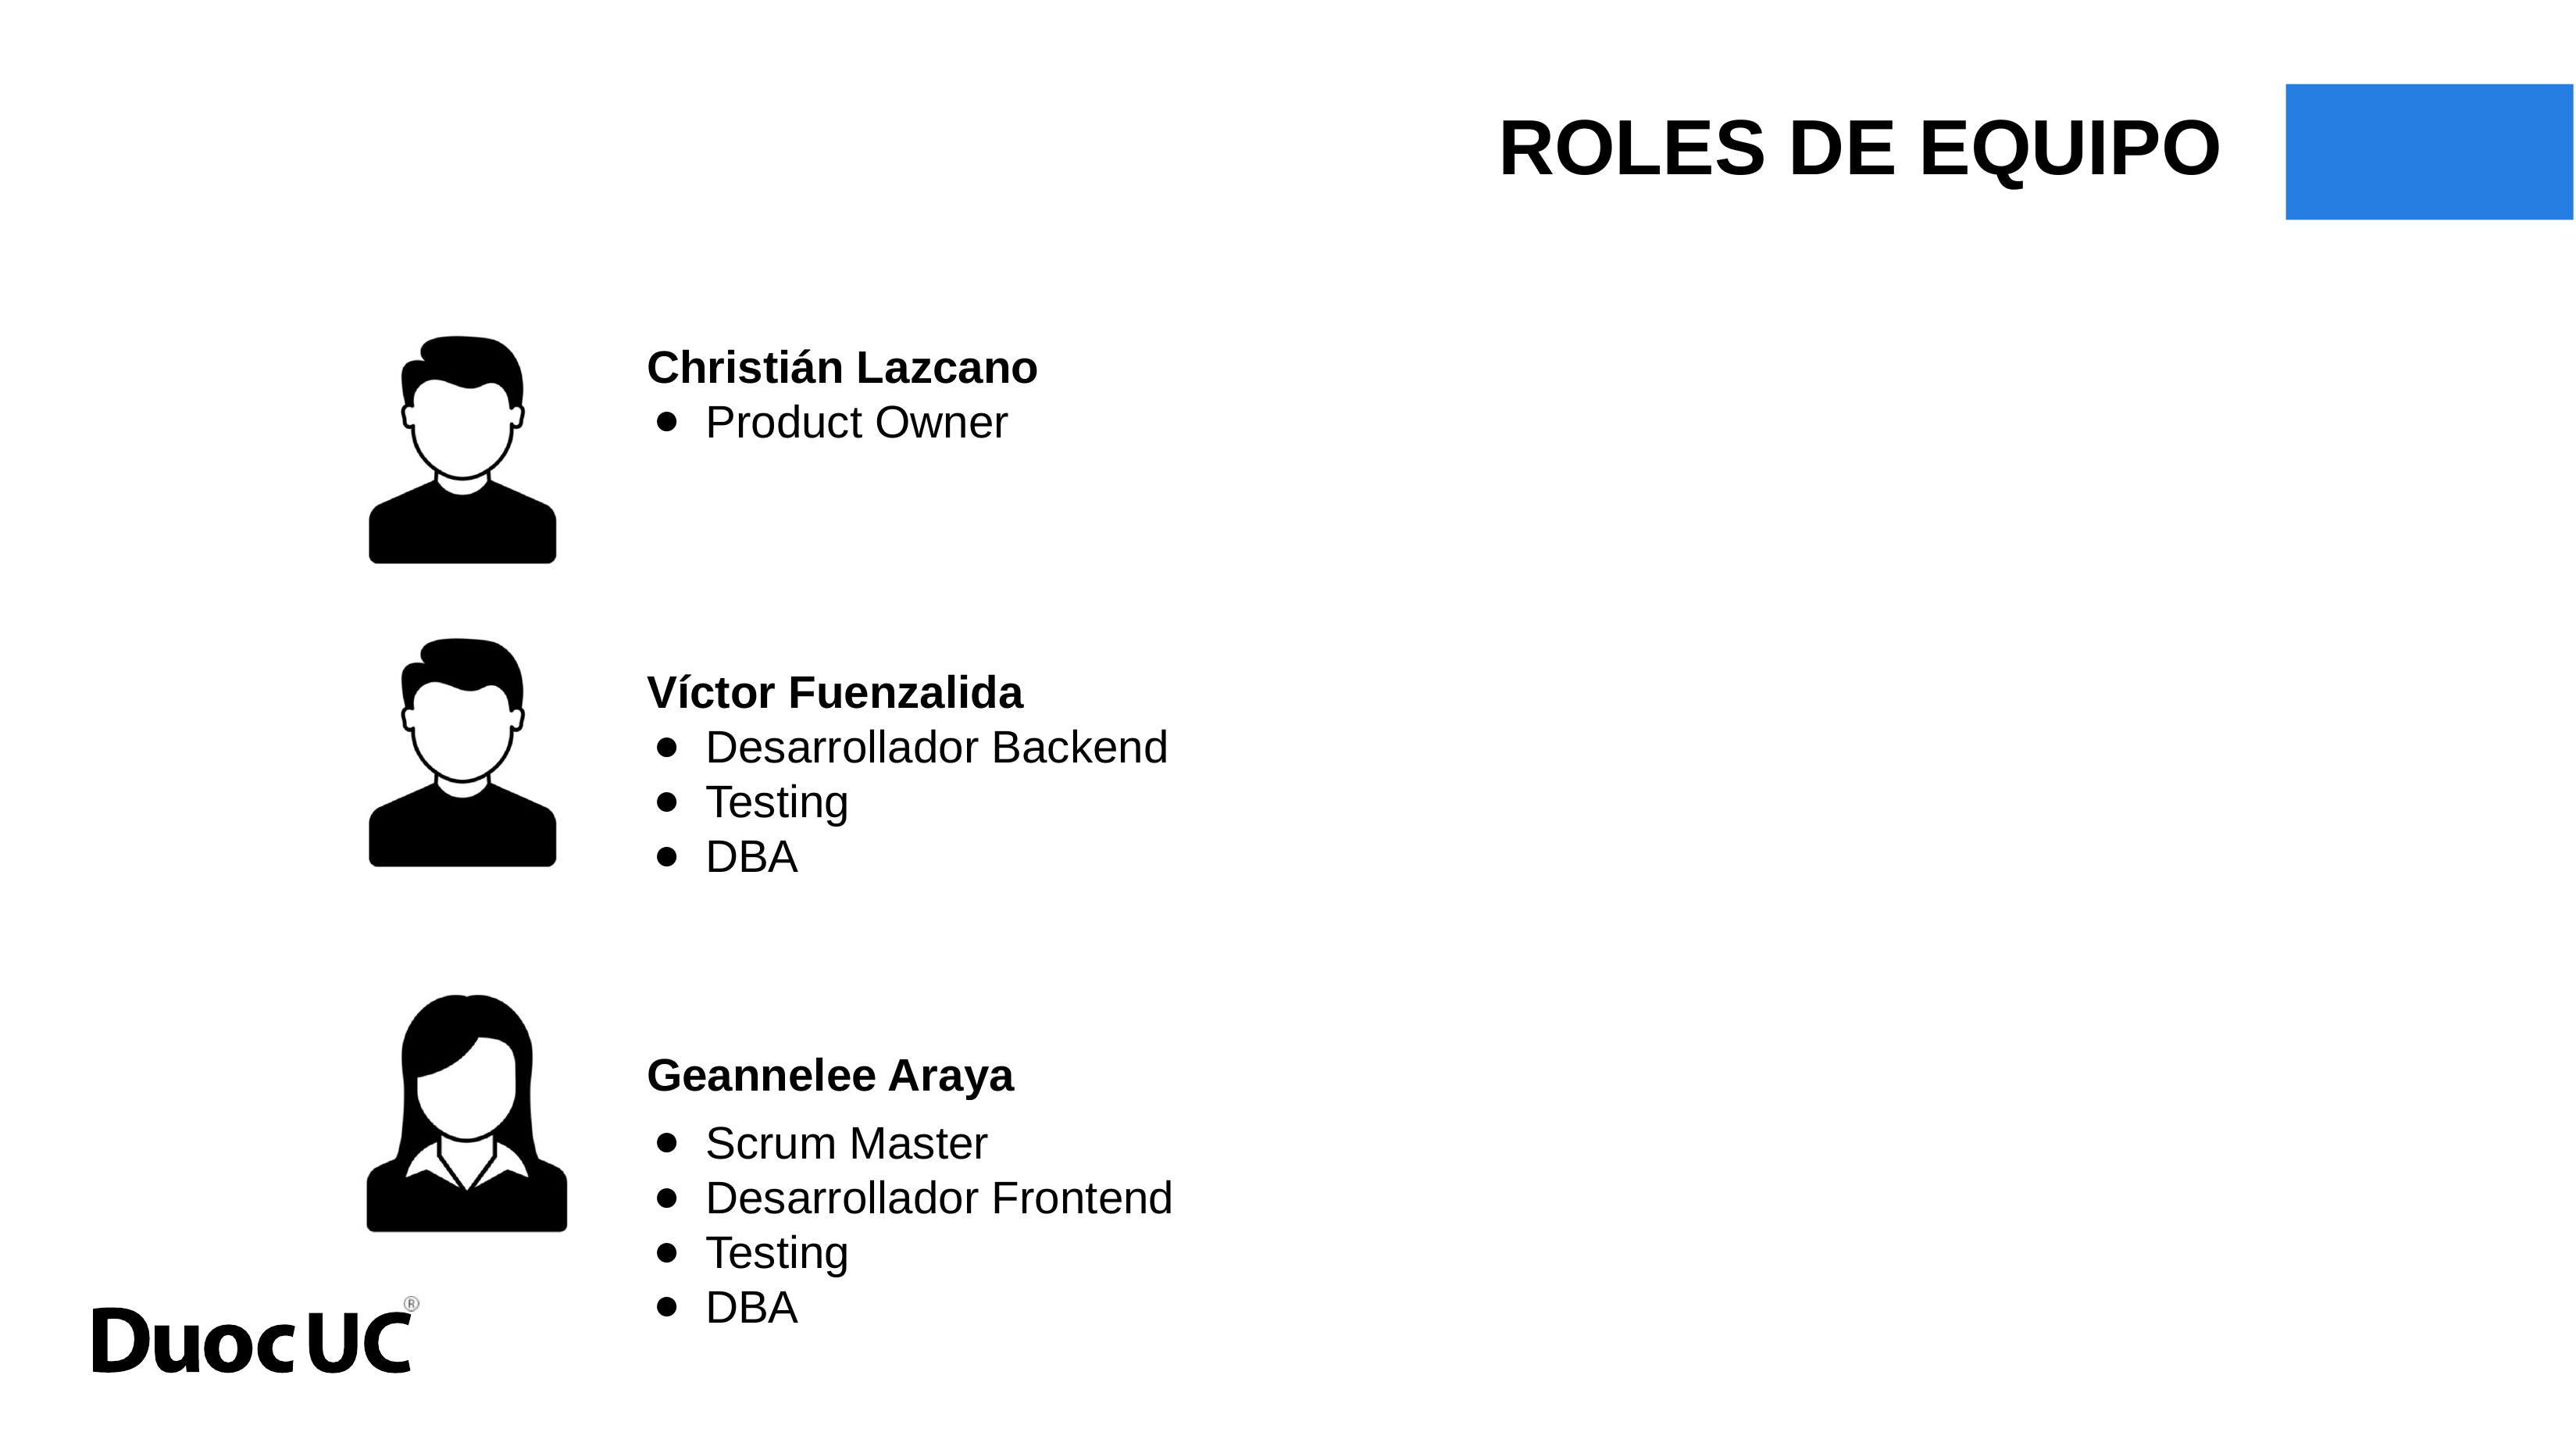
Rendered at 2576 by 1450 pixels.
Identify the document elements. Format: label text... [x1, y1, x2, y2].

picture [350, 981, 576, 1238]
picture [361, 634, 566, 869]
picture [361, 331, 566, 566]
text_box Christián Lazcano Product Owner Víctor Fuenzalida Desarrollador Backend Testing DBA Geannelee Araya Scrum Master Desarrollador Frontend Testing DBA [635, 331, 2245, 1405]
list ROLES DE EQUIPO [93, 96, 2245, 927]
picture [404, 1296, 419, 1312]
